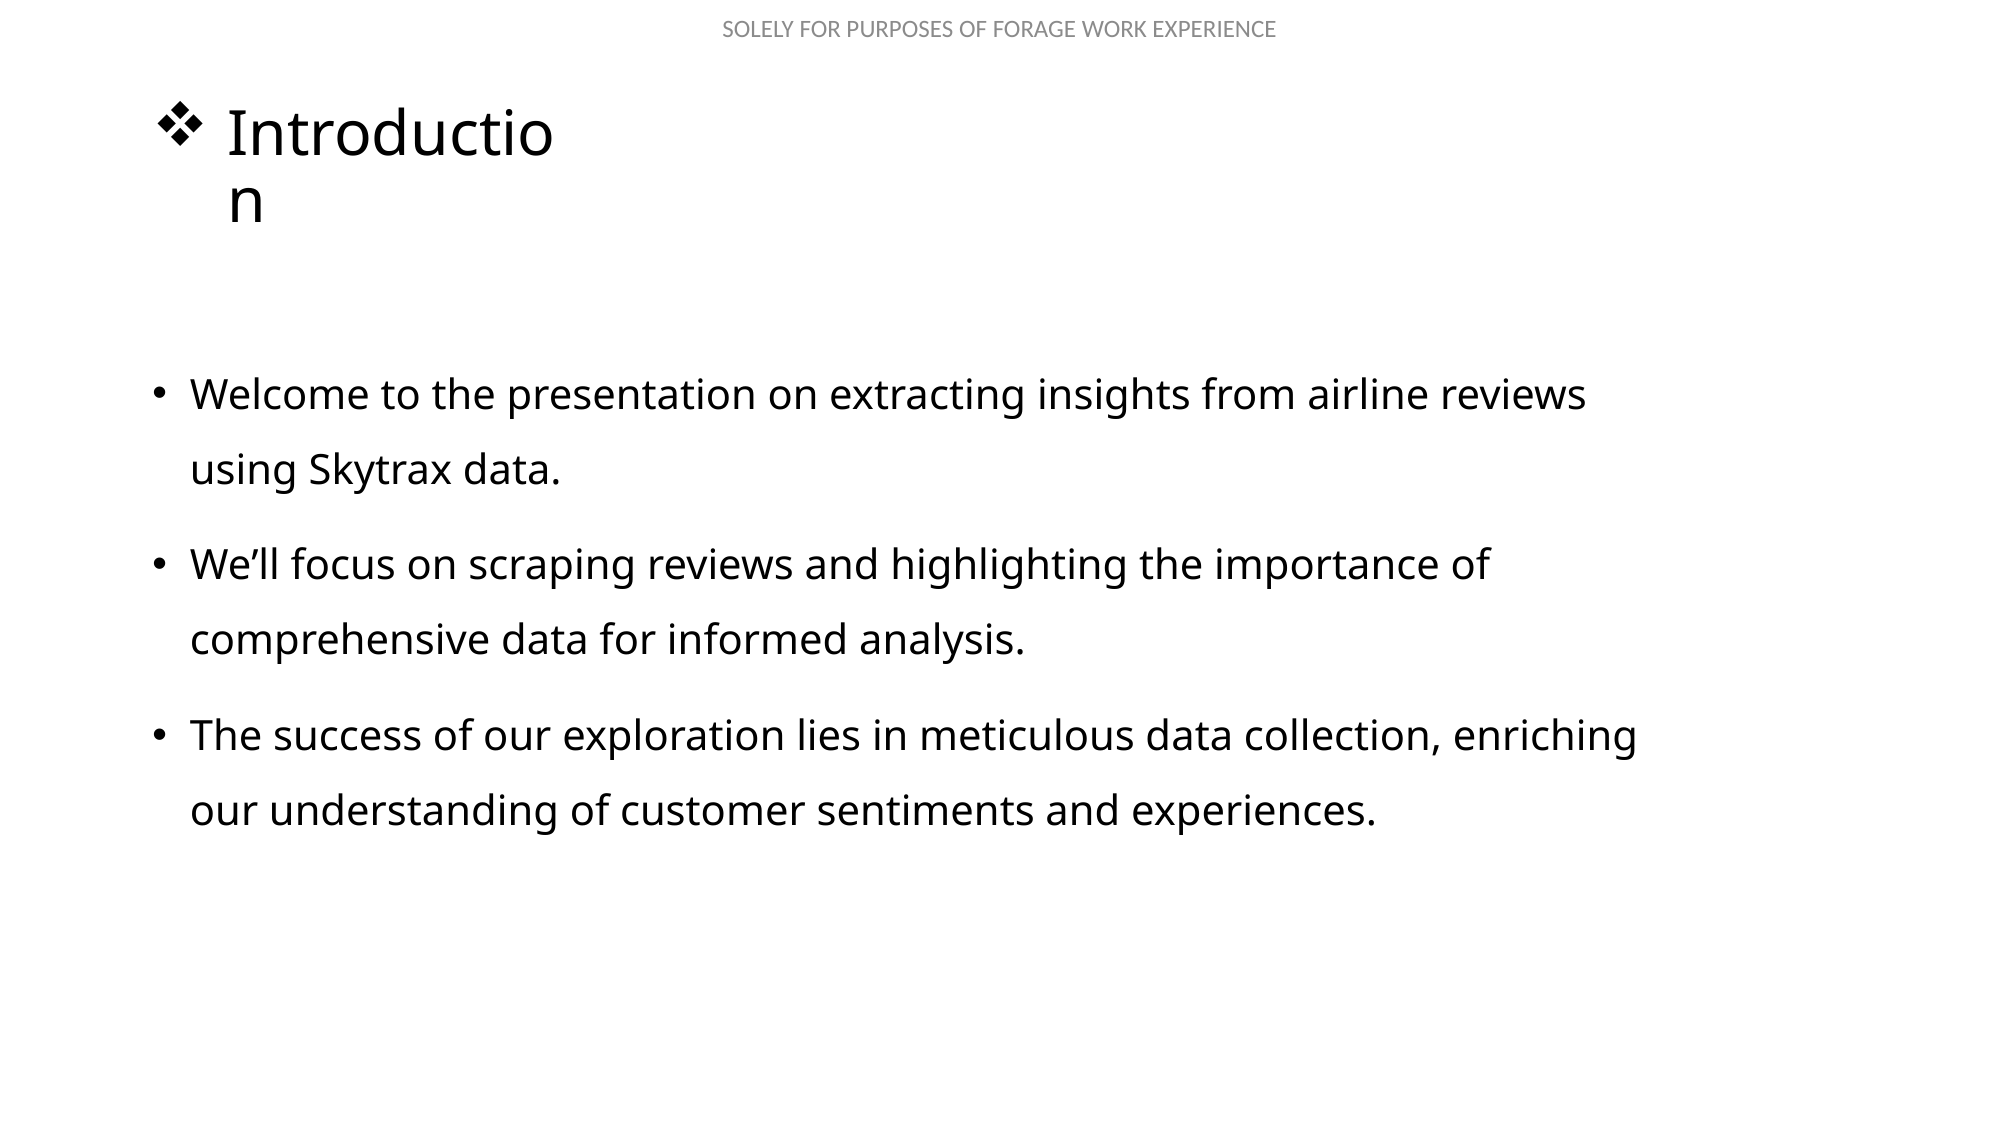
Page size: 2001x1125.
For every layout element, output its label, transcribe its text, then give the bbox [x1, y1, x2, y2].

list Welcome to the presentation on extracting insights from airline reviews using Skytrax data. We’ll focus on scraping reviews and highlighting the importance of comprehensive data for informed analysis. The success of our exploration lies in meticulous data collection, enriching our understanding of customer sentiments and experiences. [137, 334, 1713, 611]
title Introduction [137, 59, 600, 278]
